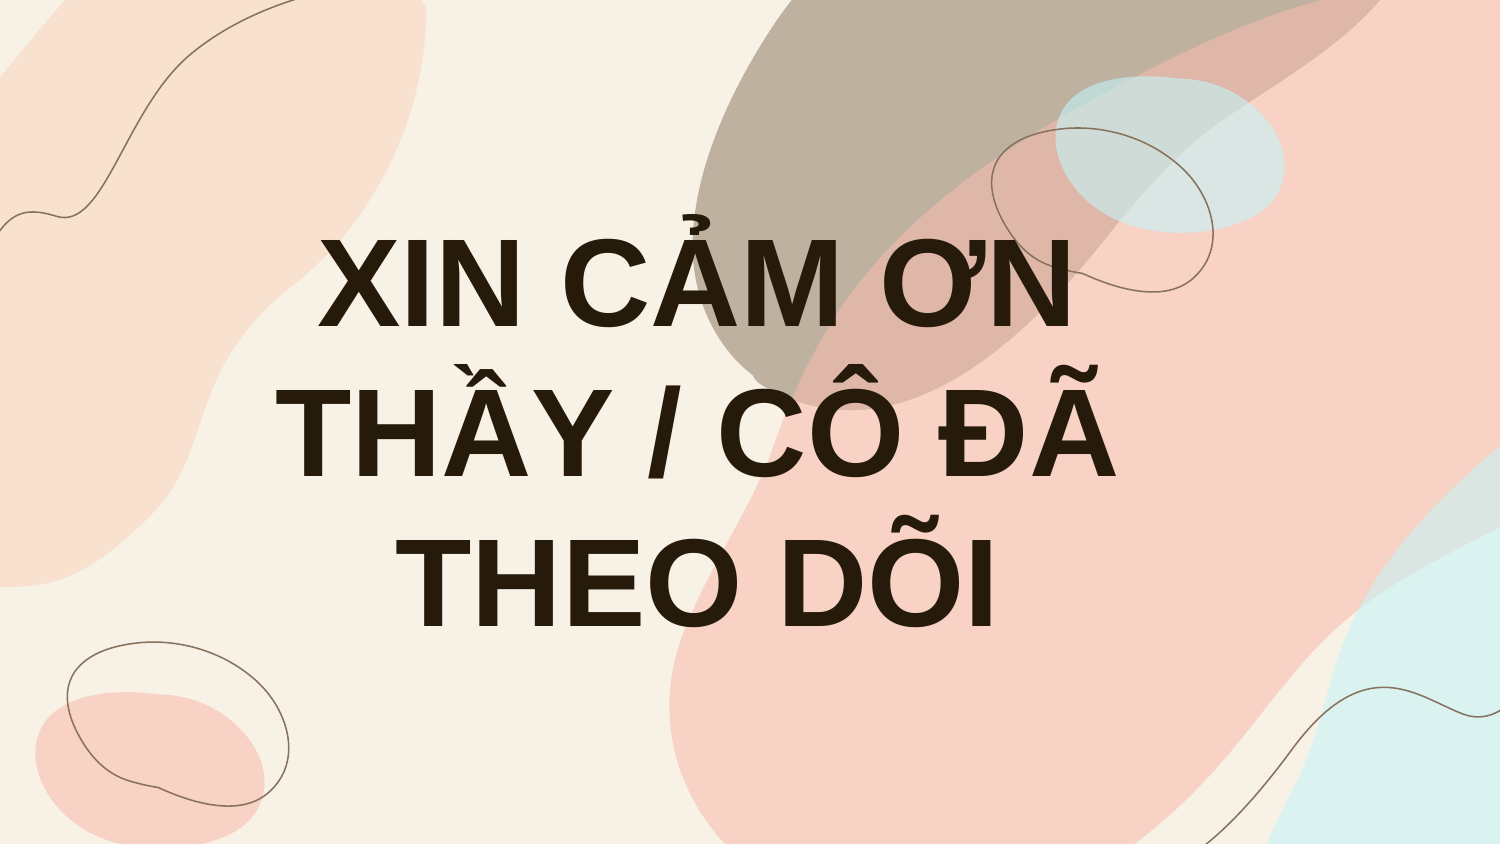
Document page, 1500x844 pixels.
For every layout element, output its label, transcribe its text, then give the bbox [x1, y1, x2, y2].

text_box [991, 127, 1214, 287]
text_box XIN CẢM ƠN THẦY / CÔ ĐÃ THEO DÕI [215, 230, 1180, 623]
text_box [67, 642, 289, 807]
text_box [1056, 76, 1285, 230]
text_box [35, 703, 263, 844]
